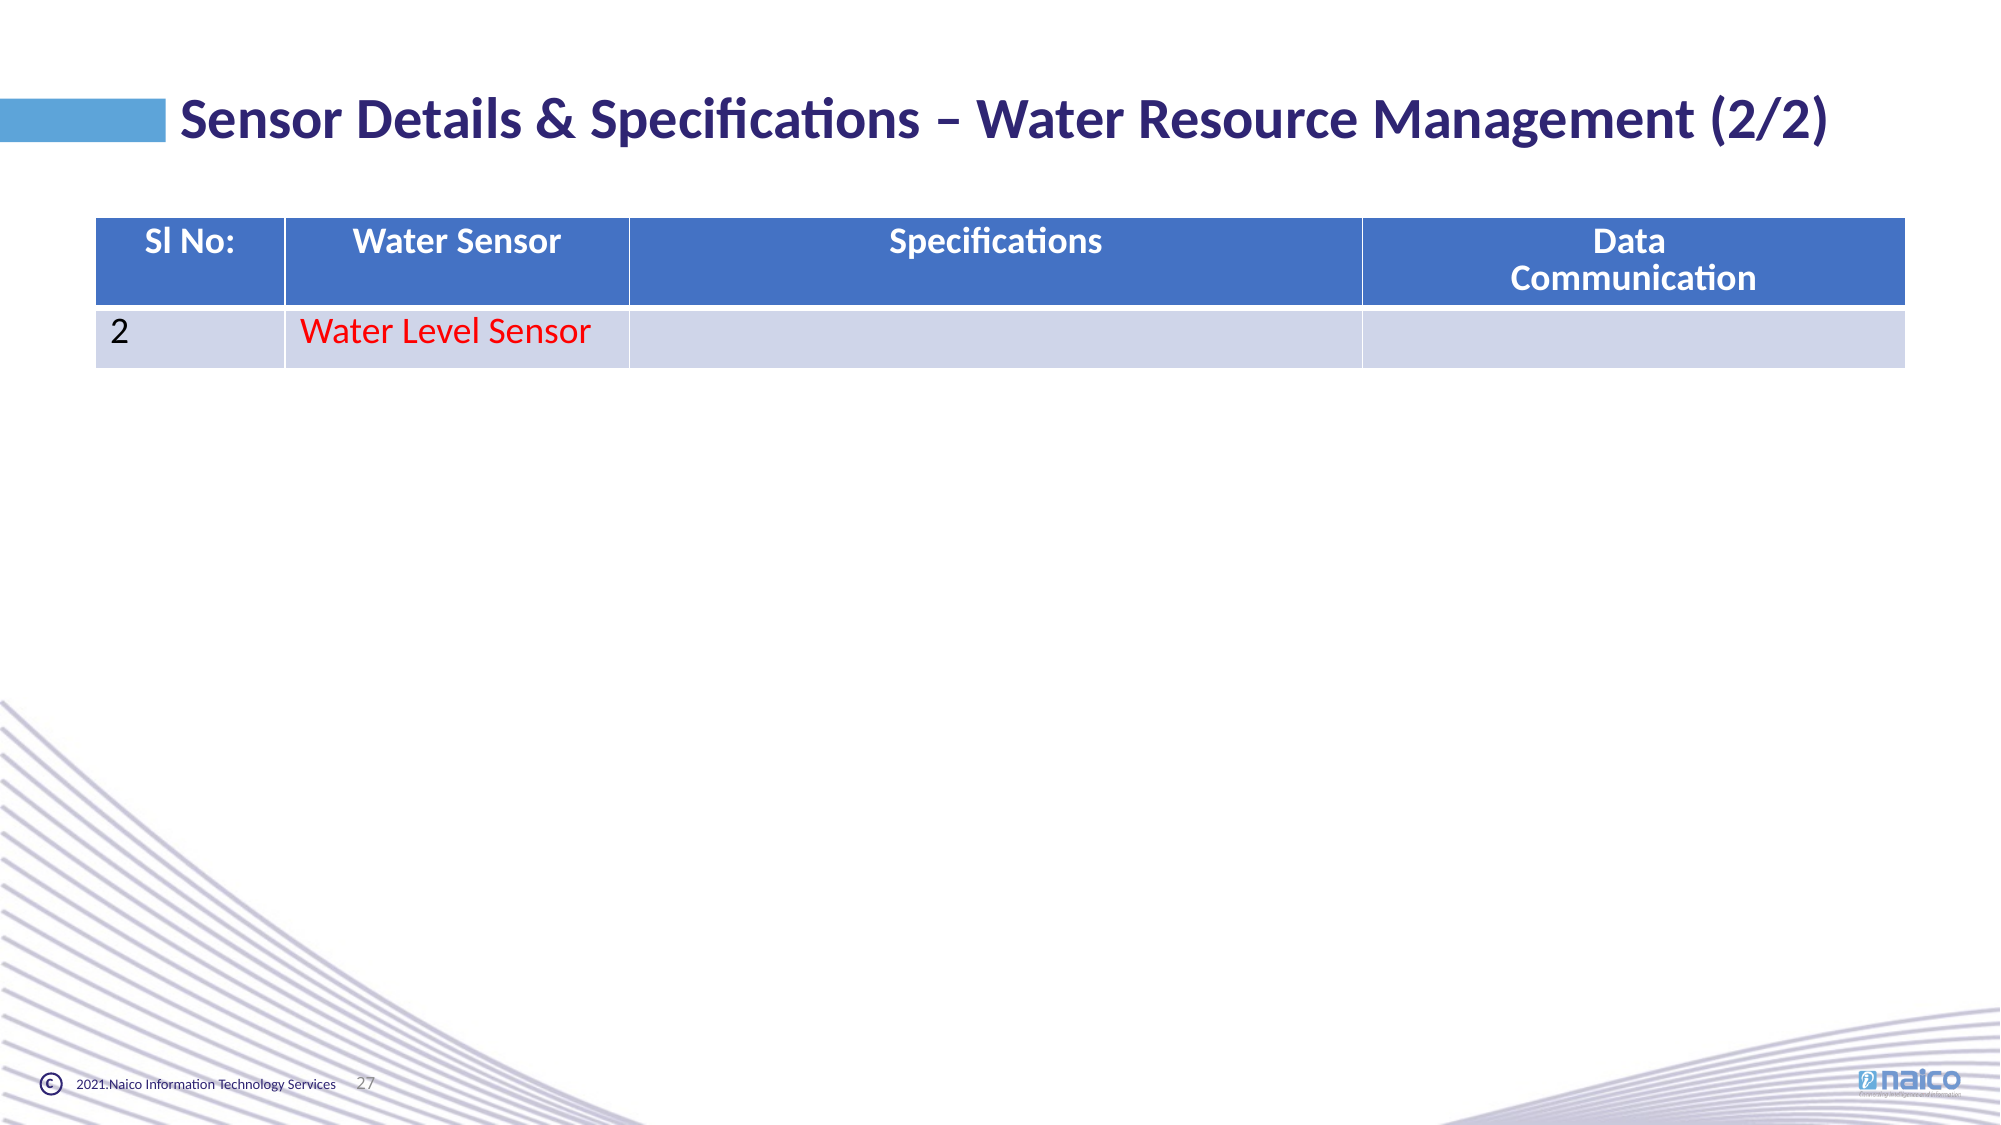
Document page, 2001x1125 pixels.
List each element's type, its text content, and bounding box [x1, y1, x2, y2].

table_cell [1363, 311, 1905, 368]
table_cell 2 [96, 311, 284, 368]
table_header Specifications [630, 218, 1362, 305]
table_header Data Communication [1363, 218, 1905, 305]
text_box Sensor Details & Specifications – Water Resource Management (2/2) [165, 80, 1891, 159]
table_cell Water Level Sensor [286, 311, 629, 368]
table_cell [630, 311, 1362, 368]
table_header Water Sensor [286, 218, 629, 305]
table_header Sl No: [96, 218, 284, 305]
picture [0, 697, 2000, 1125]
